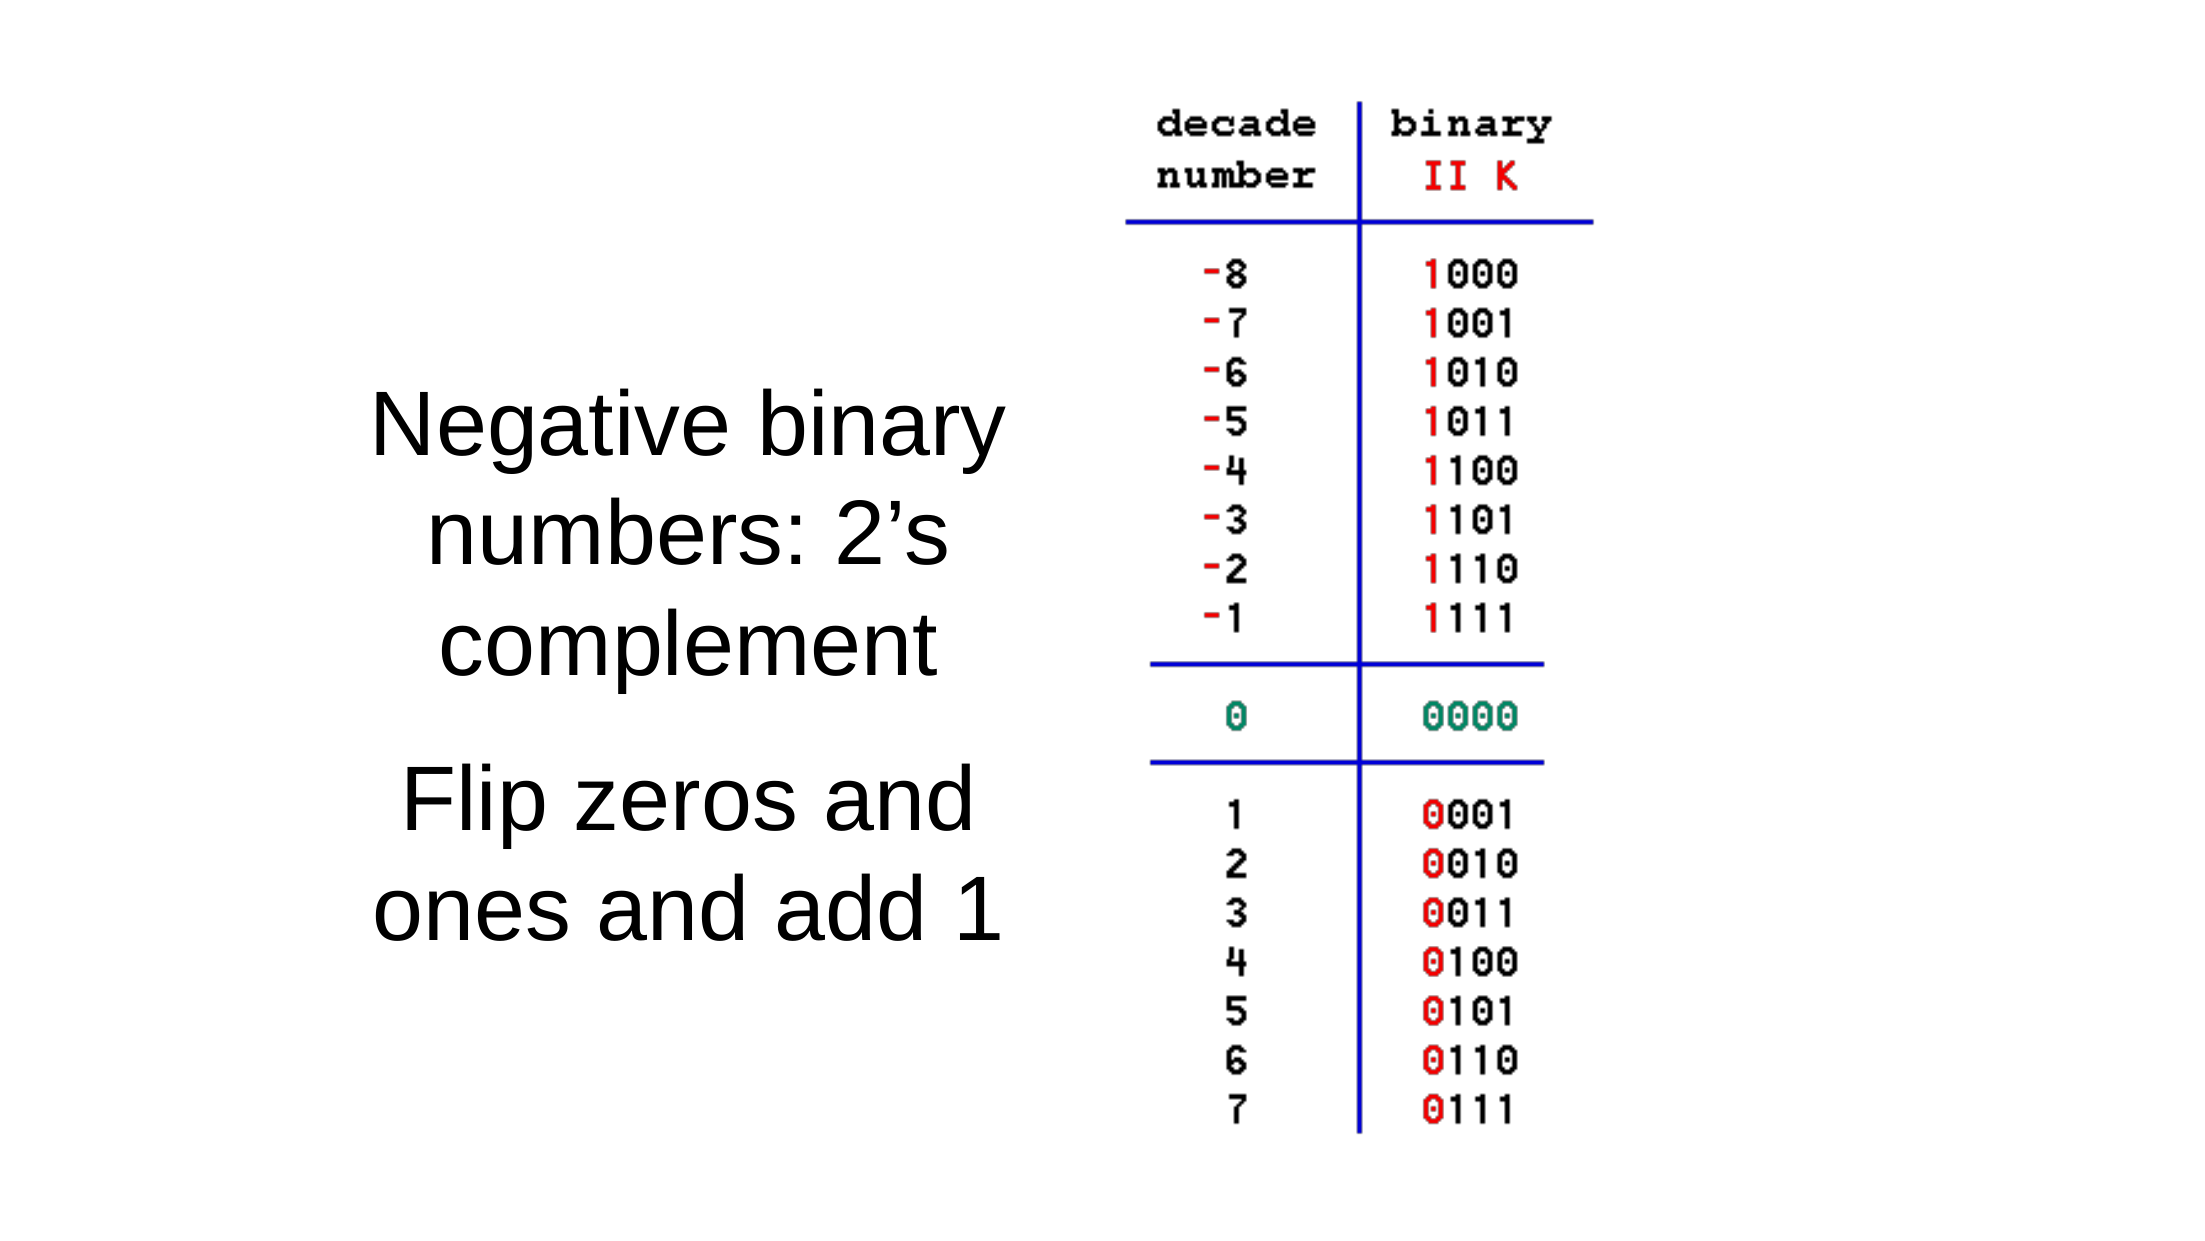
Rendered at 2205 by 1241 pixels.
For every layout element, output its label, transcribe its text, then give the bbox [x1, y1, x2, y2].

text_box Negative binary numbers: 2’s complement Flip zeros and ones and add 1 [358, 211, 1020, 1111]
picture [1119, 94, 1604, 1144]
